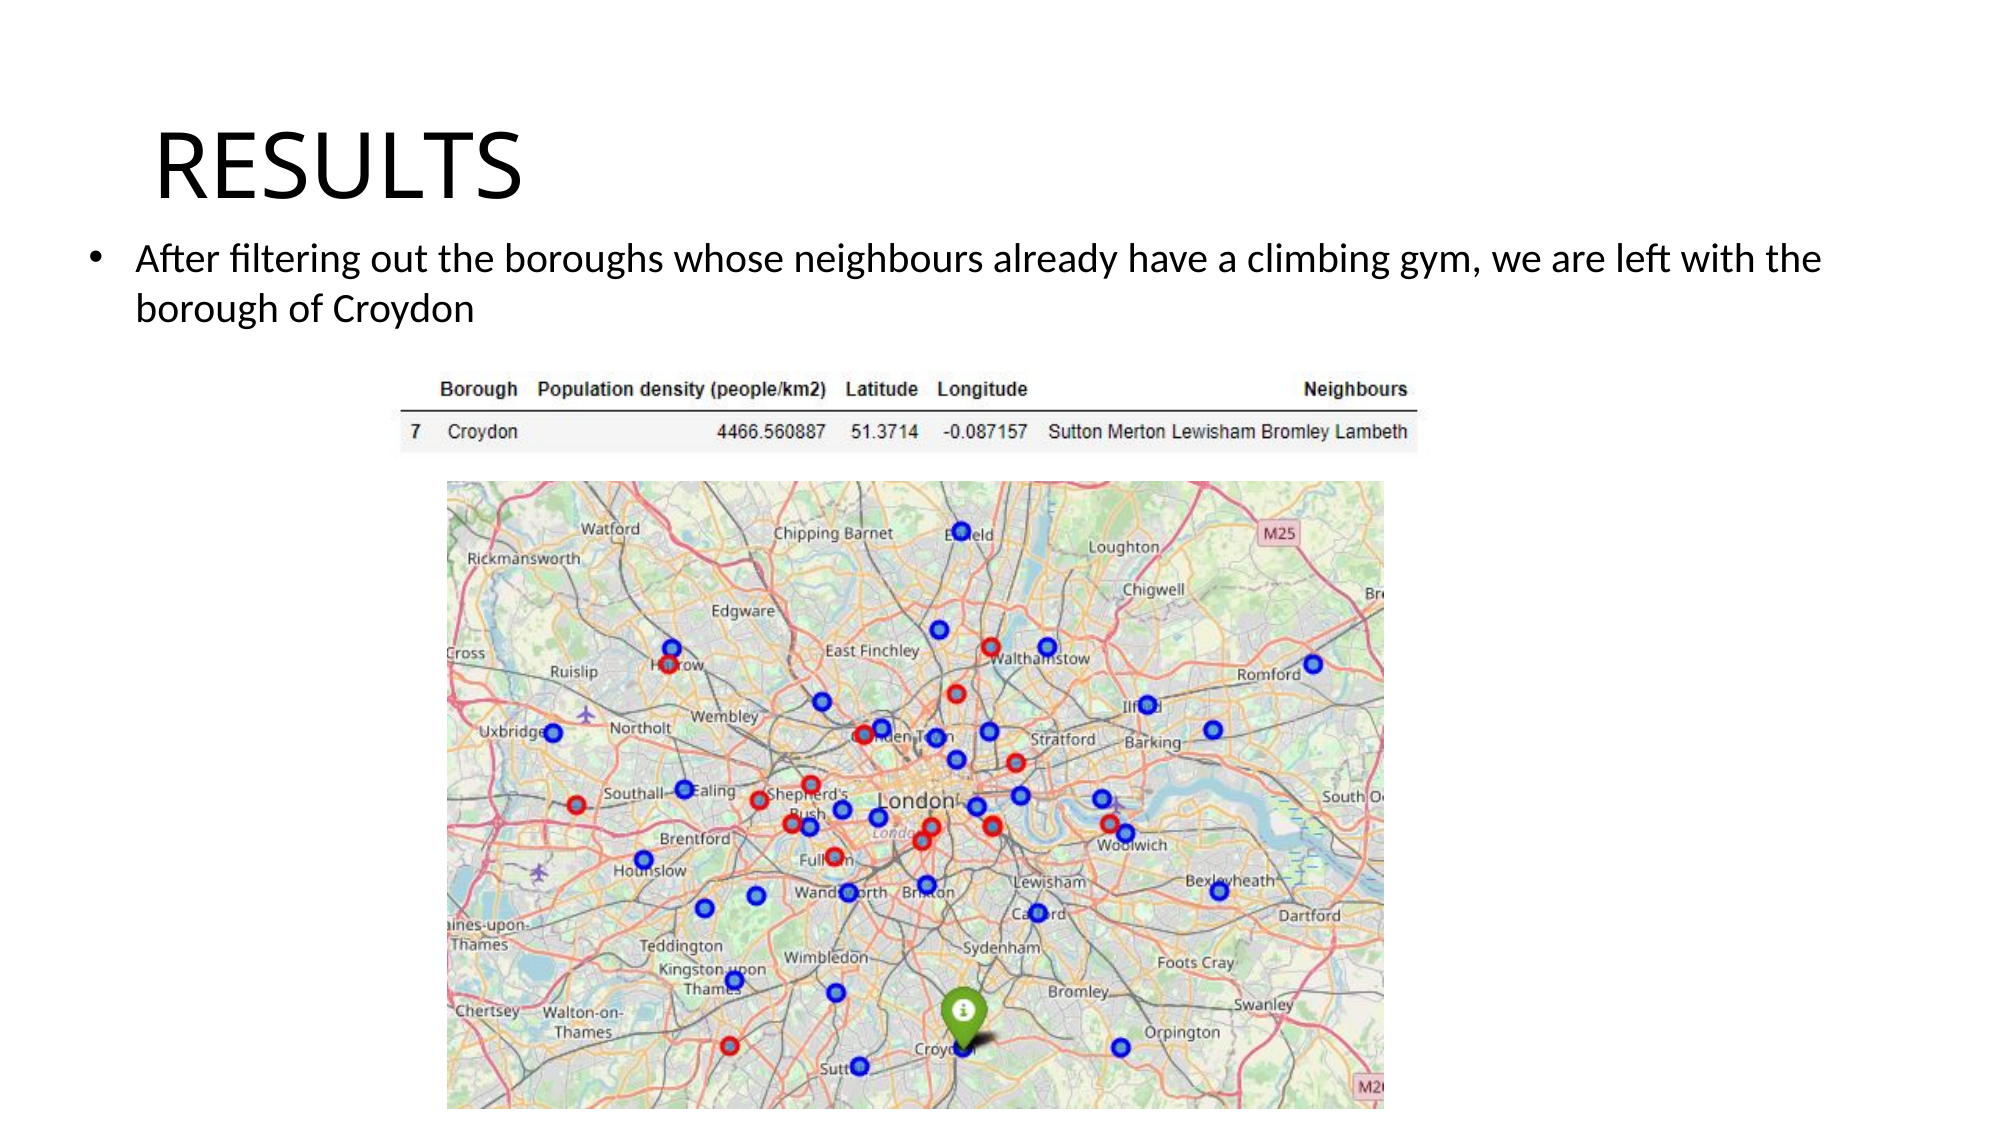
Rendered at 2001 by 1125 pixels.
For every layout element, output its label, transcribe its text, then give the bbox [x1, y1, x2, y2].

picture [390, 371, 1441, 1109]
title RESULTS [137, 59, 1863, 223]
text_box After filtering out the boroughs whose neighbours already have a climbing gym, we are left with the borough of Croydon [73, 223, 1909, 339]
